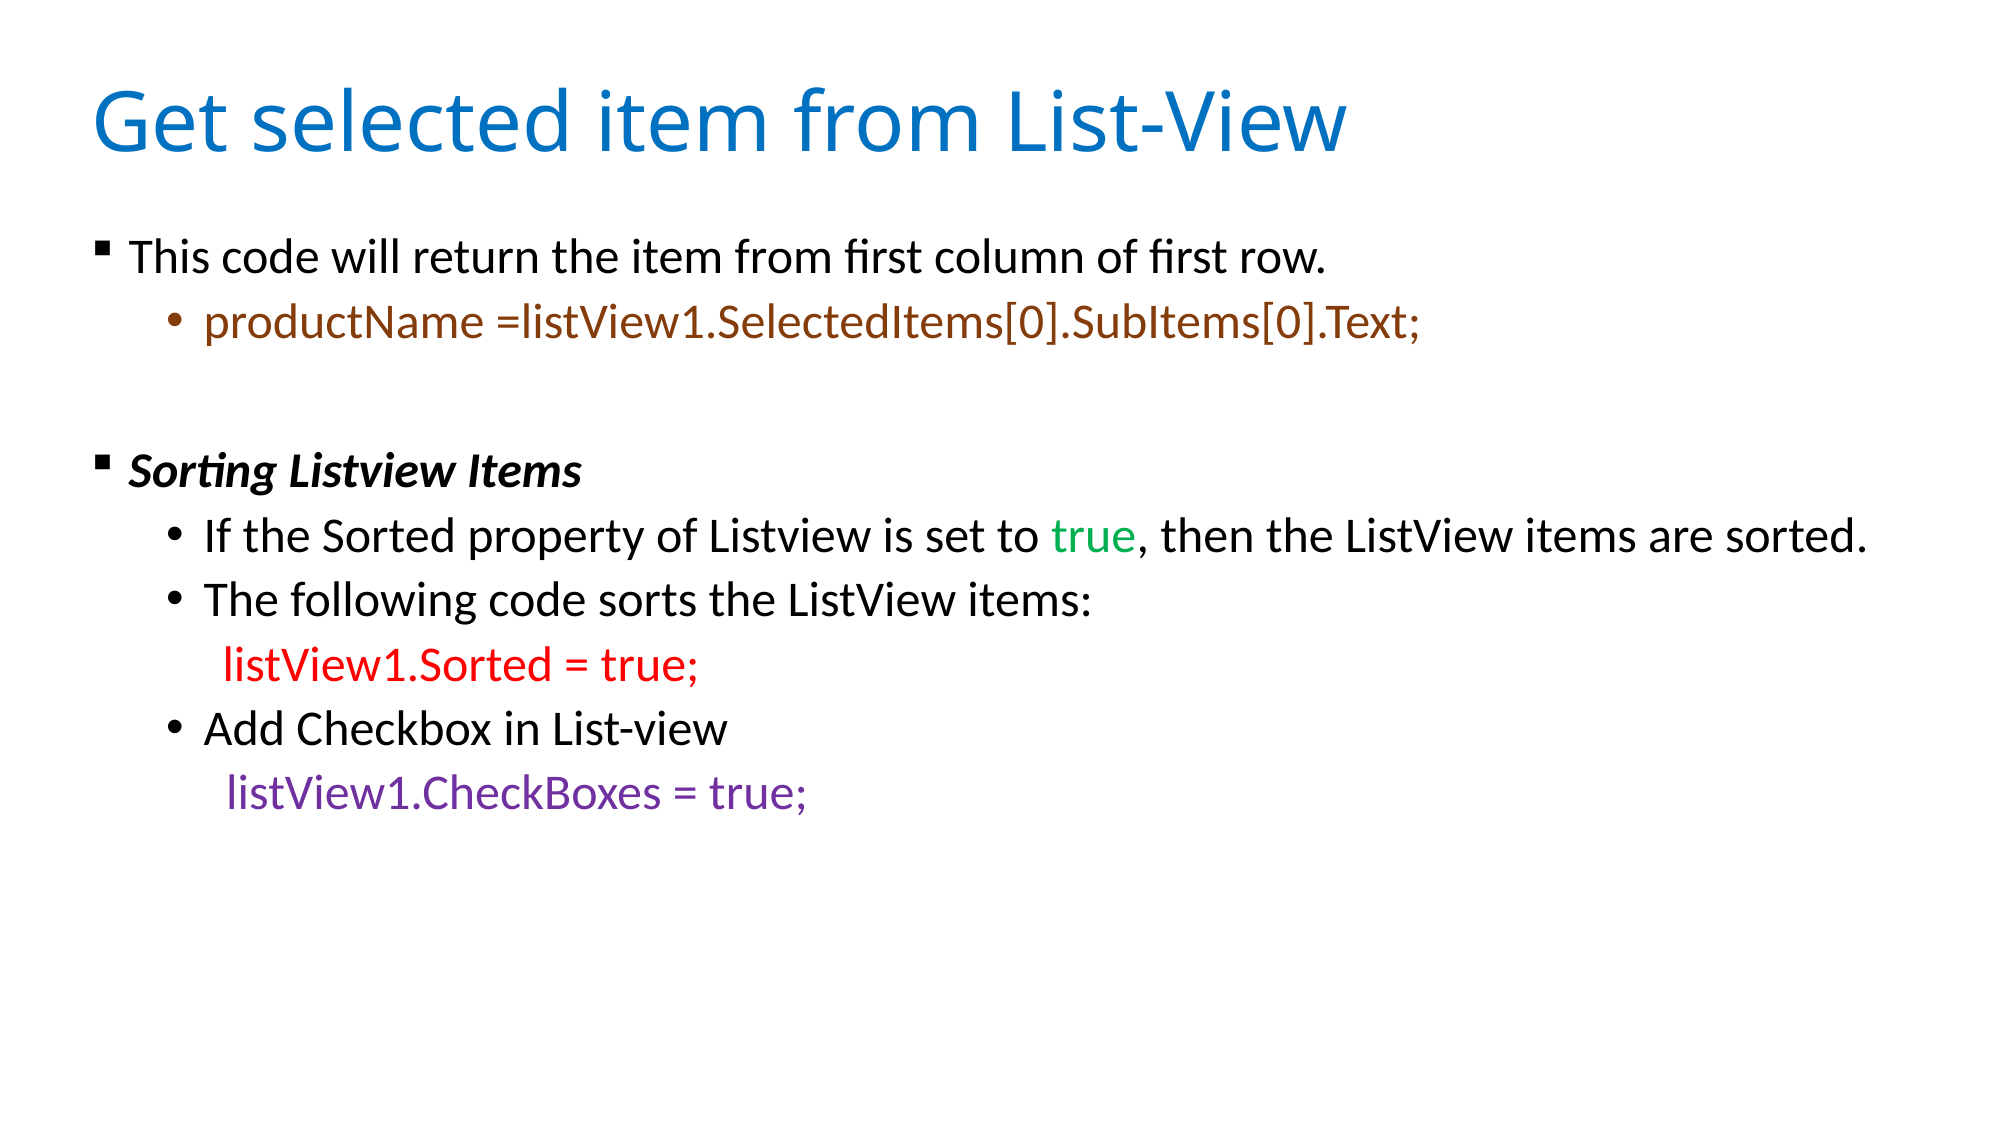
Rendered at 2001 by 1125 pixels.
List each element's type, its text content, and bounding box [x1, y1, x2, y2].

title Get selected item from List-View [76, 52, 1727, 197]
list This code will return the item from first column of first row. productName =listView1.SelectedItems[0].SubItems[0].Text; Sorting Listview Items If the Sorted property of Listview is set to true, then the ListView items are sorted. The following code sorts the ListView items: listView1.Sorted = true; Add Checkbox in List-view listView1.CheckBoxes = true; [76, 223, 1889, 1026]
